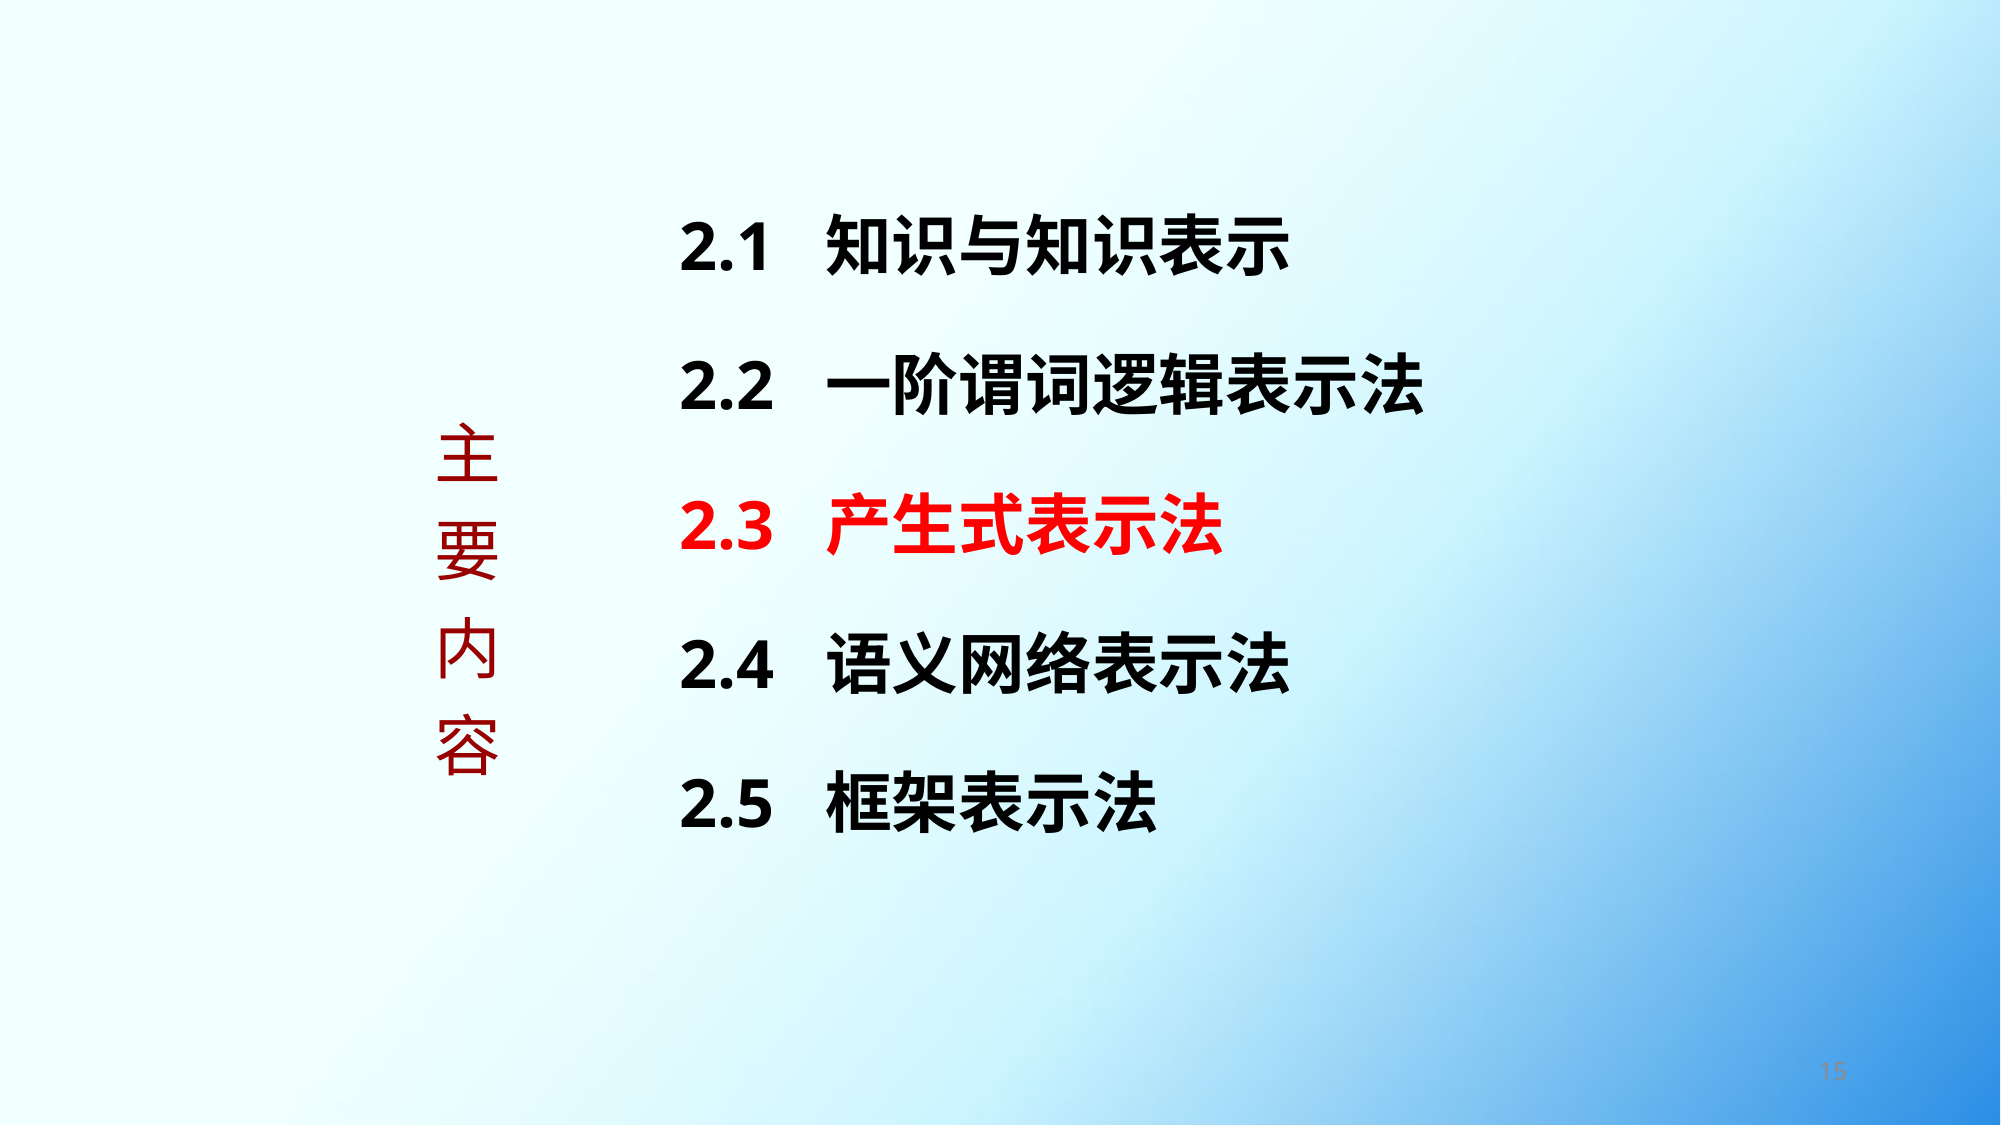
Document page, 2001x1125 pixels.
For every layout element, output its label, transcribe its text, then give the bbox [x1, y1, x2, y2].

text_box 2.5 框架表示法 [664, 730, 1520, 872]
text_box 2.4 语义网络表示法 [664, 590, 1520, 730]
slide_number 15 [1412, 1042, 1863, 1103]
text_box 2.2 一阶谓词逻辑表示法 [664, 315, 1520, 451]
picture [0, 0, 2001, 1125]
title 主 要 内 容 [385, 314, 535, 882]
text_box 2.3 产生式表示法 [664, 451, 1520, 590]
text_box 2.1 知识与知识表示 [664, 172, 1520, 315]
